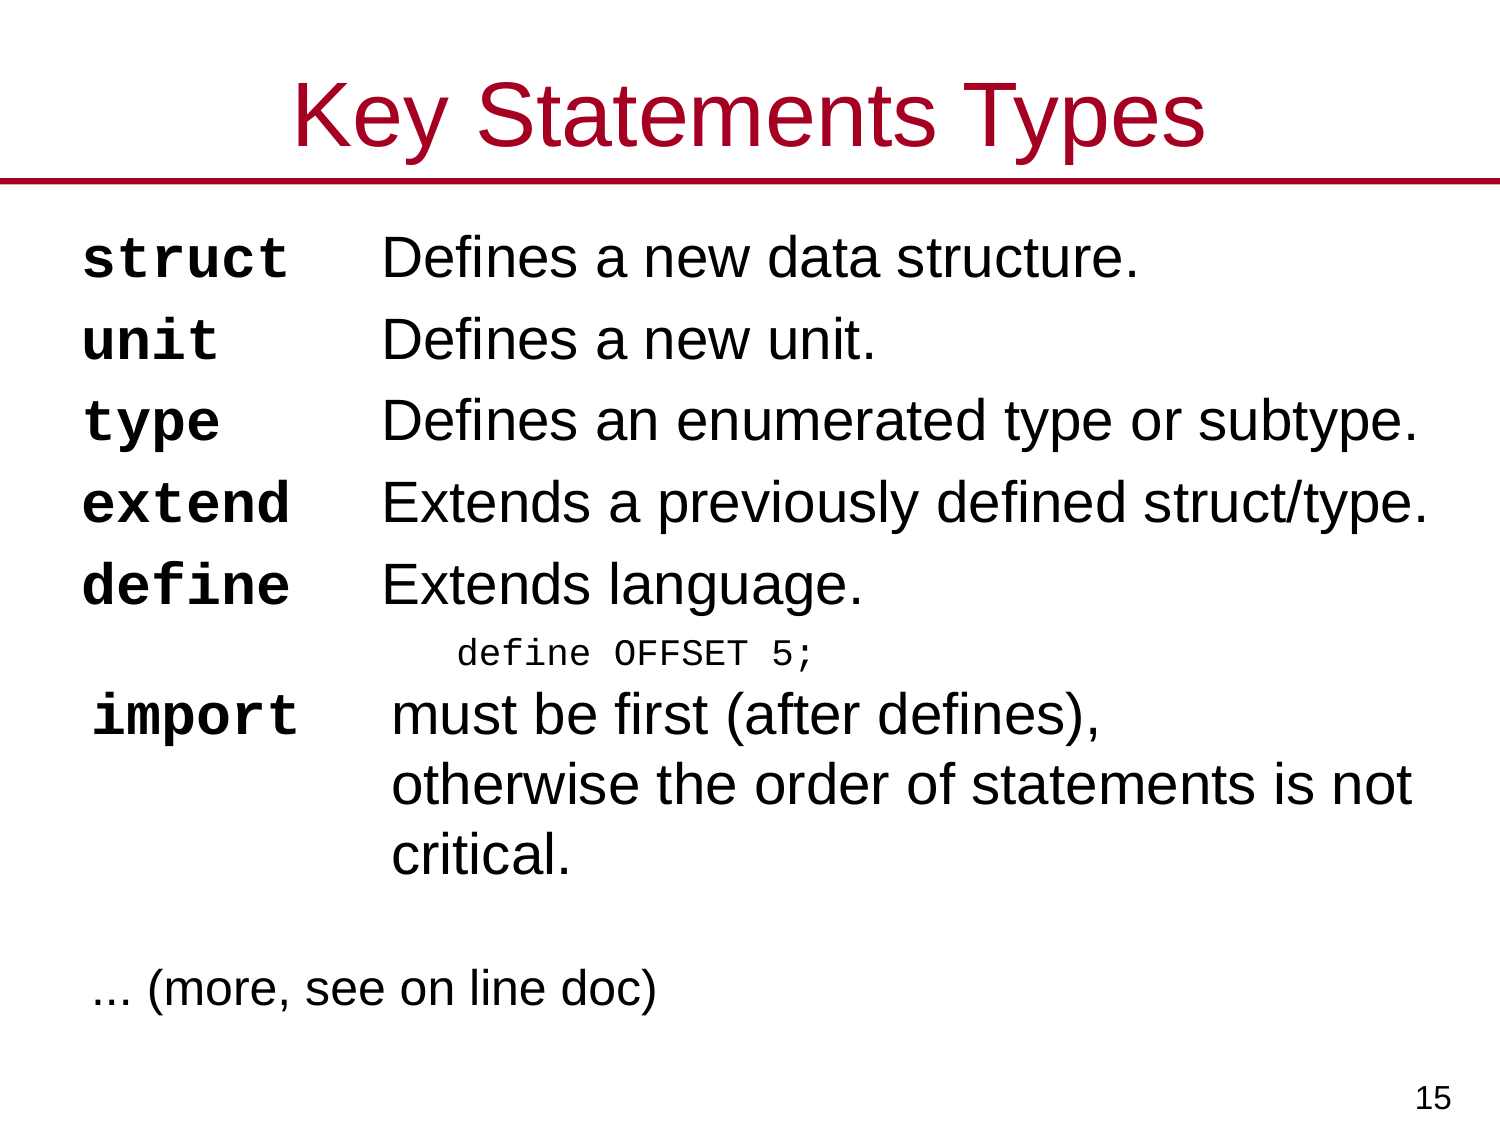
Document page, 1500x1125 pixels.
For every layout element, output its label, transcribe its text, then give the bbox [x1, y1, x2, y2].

title Key Statements Types [0, 44, 1500, 175]
list struct Defines a new data structure. unit Defines a new unit. type Defines an enumerated type or subtype. extend Extends a previously defined struct/type. define Extends language. define OFFSET 5; import must be first (after defines), otherwise the order of statements is not critical. ... (more, see on line doc) [66, 211, 1456, 1053]
